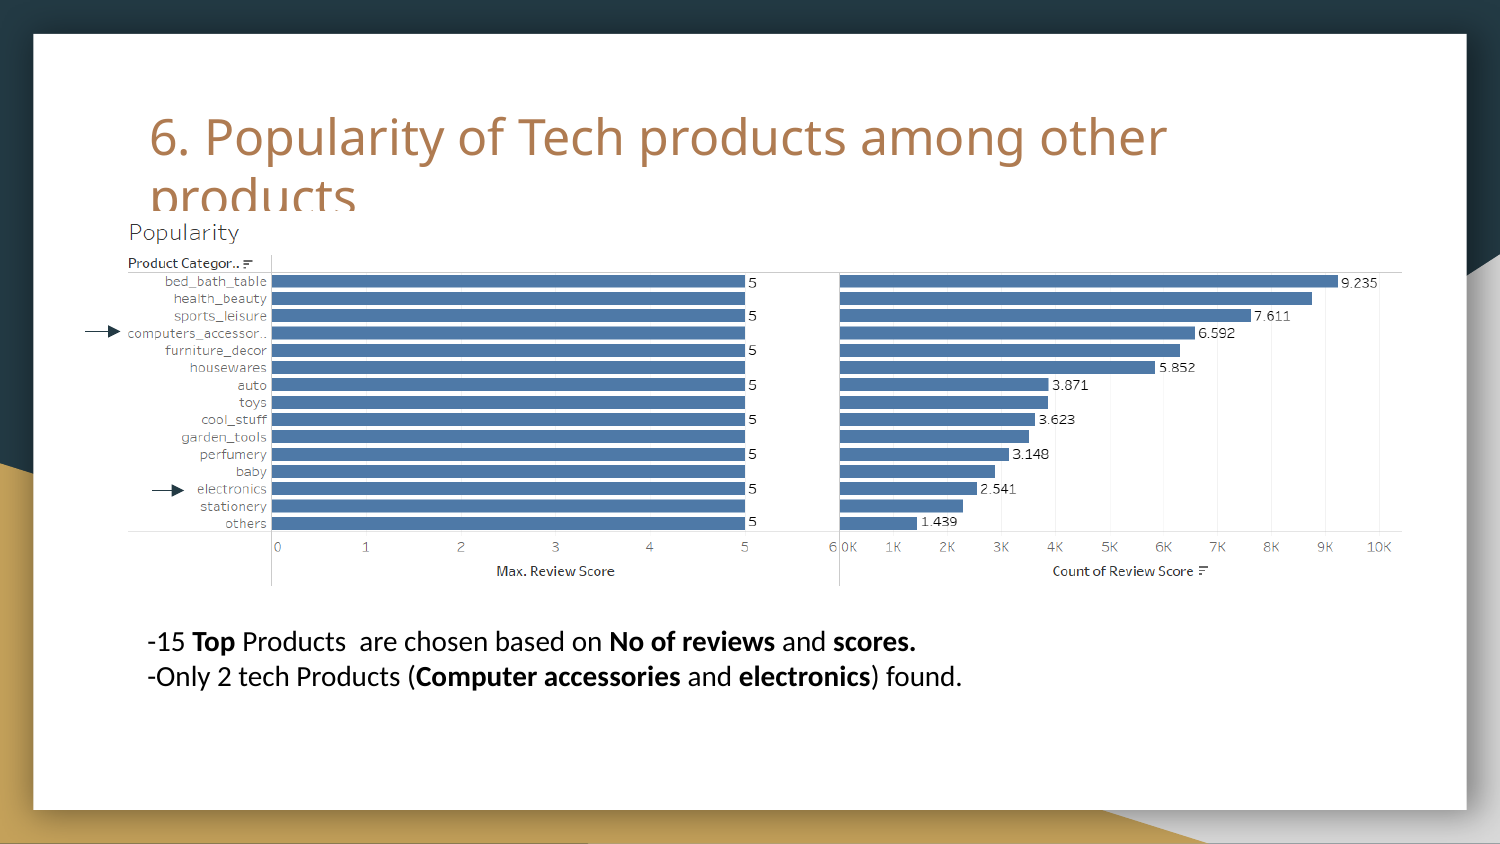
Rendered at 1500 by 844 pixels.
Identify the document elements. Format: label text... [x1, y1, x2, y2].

title 6. Popularity of Tech products among other products [134, 90, 1366, 209]
text_box -15 Top Products are chosen based on No of reviews and scores. -Only 2 tech Products (Computer accessories and electronics) found. [132, 607, 1364, 708]
picture [120, 210, 1402, 596]
